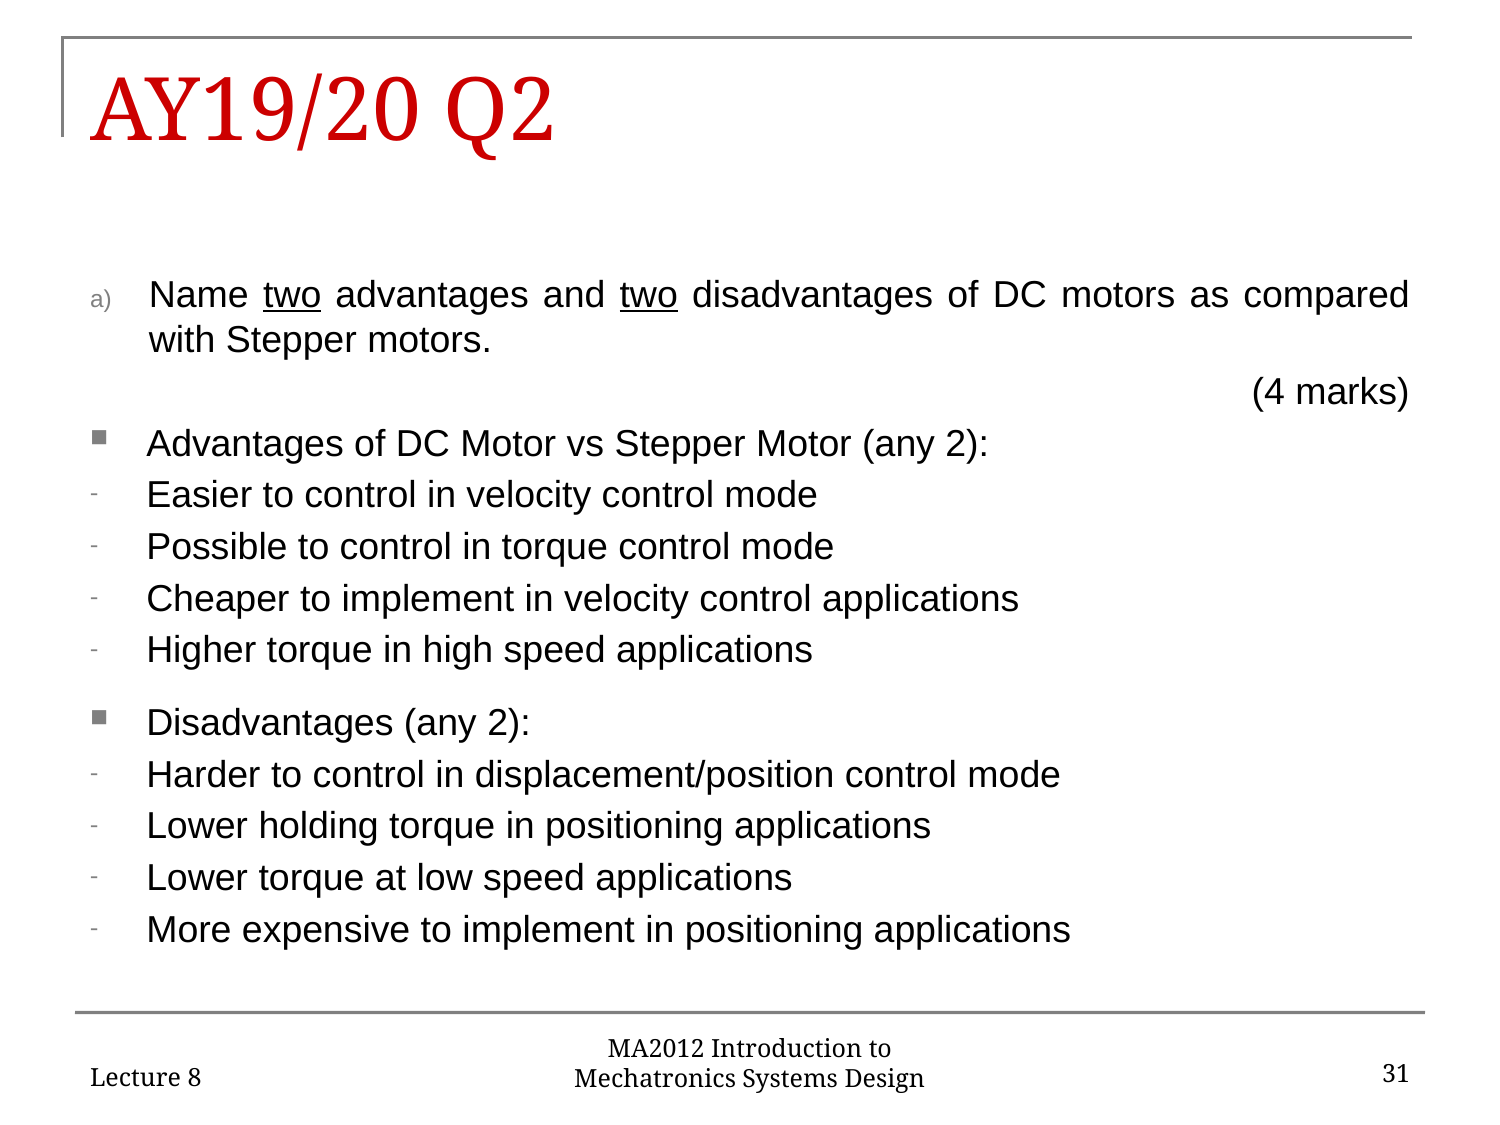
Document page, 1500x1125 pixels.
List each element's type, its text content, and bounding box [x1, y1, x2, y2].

slide_number Lecture 8 [74, 1023, 426, 1100]
slide_number 31 [1074, 1023, 1426, 1100]
list Name two advantages and two disadvantages of DC motors as compared with Stepper motors. (4 marks) Advantages of DC Motor vs Stepper Motor (any 2): Easier to control in velocity control mode Possible to control in torque control mode Cheaper to implement in velocity control applications Higher torque in high speed applications Disadvantages (any 2): Harder to control in displacement/position control mode Lower holding torque in positioning applications Lower torque at low speed applications More expensive to implement in positioning applications [75, 262, 1425, 1006]
footer MA2012 Introduction to Mechatronics Systems Design [512, 1024, 988, 1101]
title AY19/20 Q2 [75, 45, 1425, 233]
